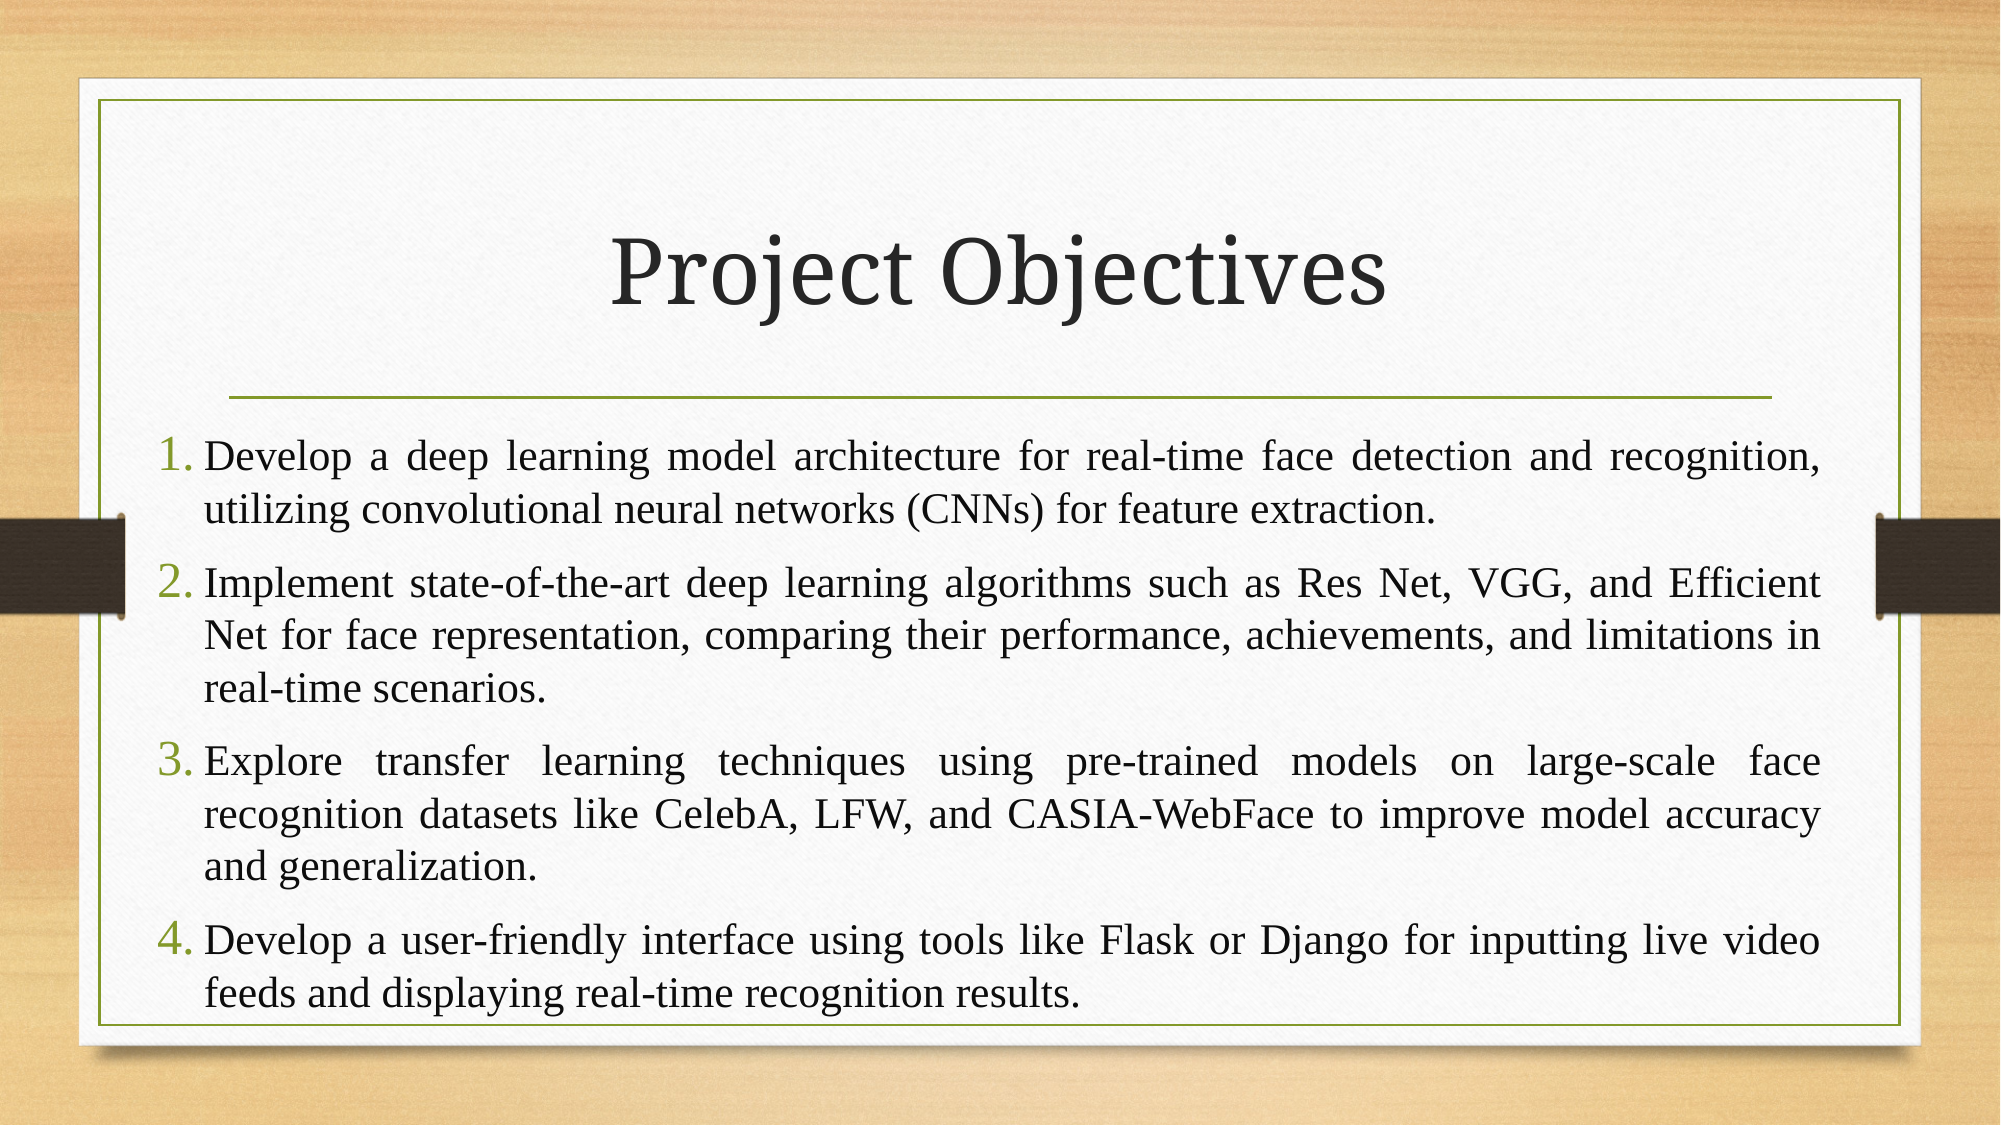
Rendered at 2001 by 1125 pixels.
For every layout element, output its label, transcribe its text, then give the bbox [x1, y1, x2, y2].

title Project Objectives [212, 161, 1788, 375]
picture [0, 0, 2001, 1125]
list Develop a deep learning model architecture for real-time face detection and recognition, utilizing convolutional neural networks (CNNs) for feature extraction. Implement state-of-the-art deep learning algorithms such as Res Net, VGG, and Efficient Net for face representation, comparing their performance, achievements, and limitations in real-time scenarios. Explore transfer learning techniques using pre-trained models on large-scale face recognition datasets like CelebA, LFW, and CASIA-WebFace to improve model accuracy and generalization. Develop a user-friendly interface using tools like Flask or Django for inputting live video feeds and displaying real-time recognition results. [142, 419, 1838, 964]
